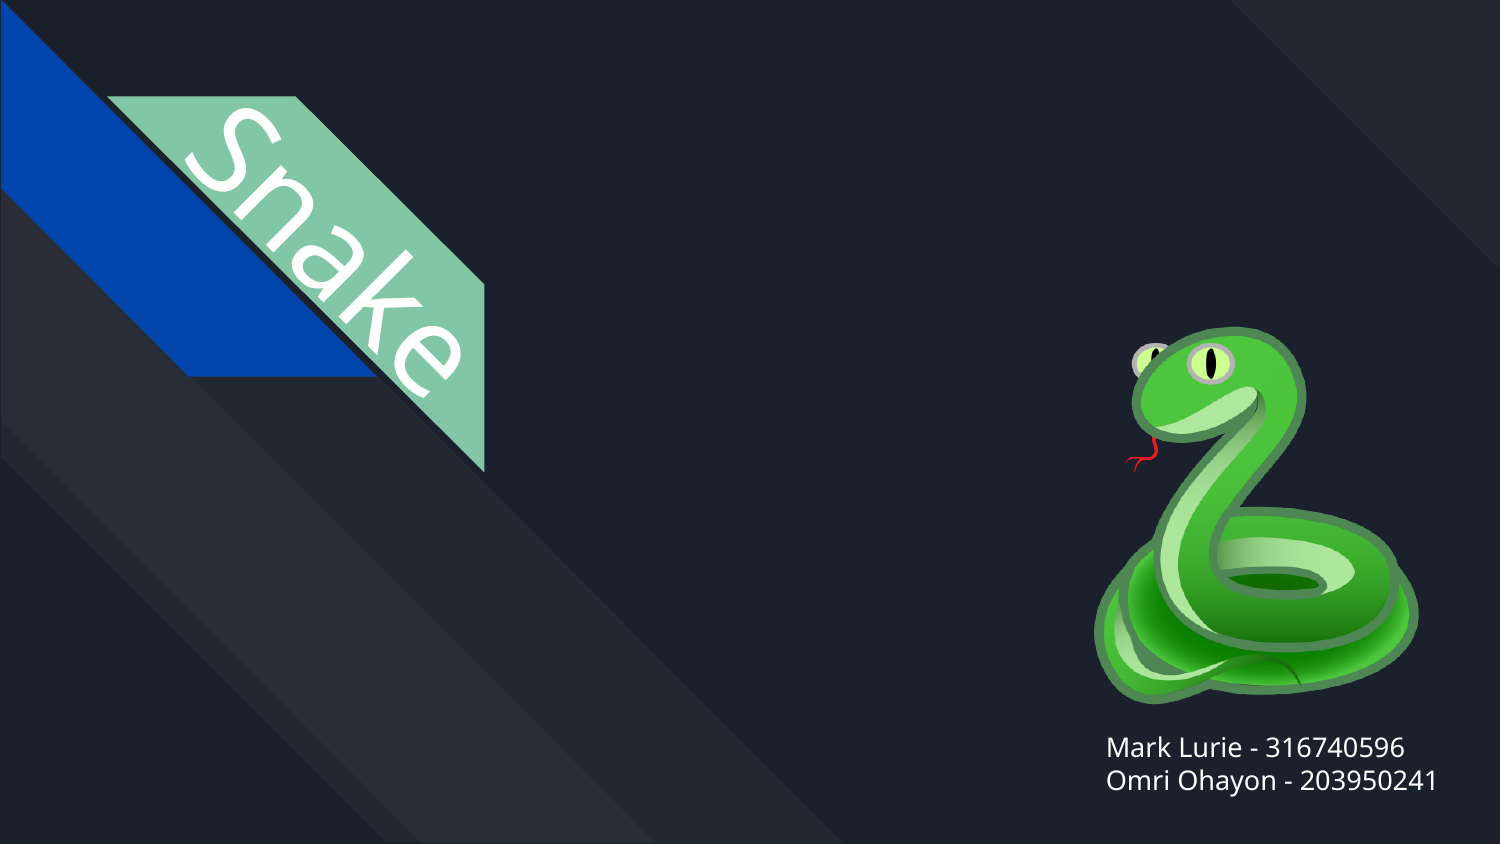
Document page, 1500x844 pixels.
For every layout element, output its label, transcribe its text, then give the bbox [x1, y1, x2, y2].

picture [1053, 314, 1455, 716]
subtitle Mark Lurie - 316740596 Omri Ohayon - 203950241 [1090, 715, 1466, 799]
title Snake [83, 47, 744, 708]
